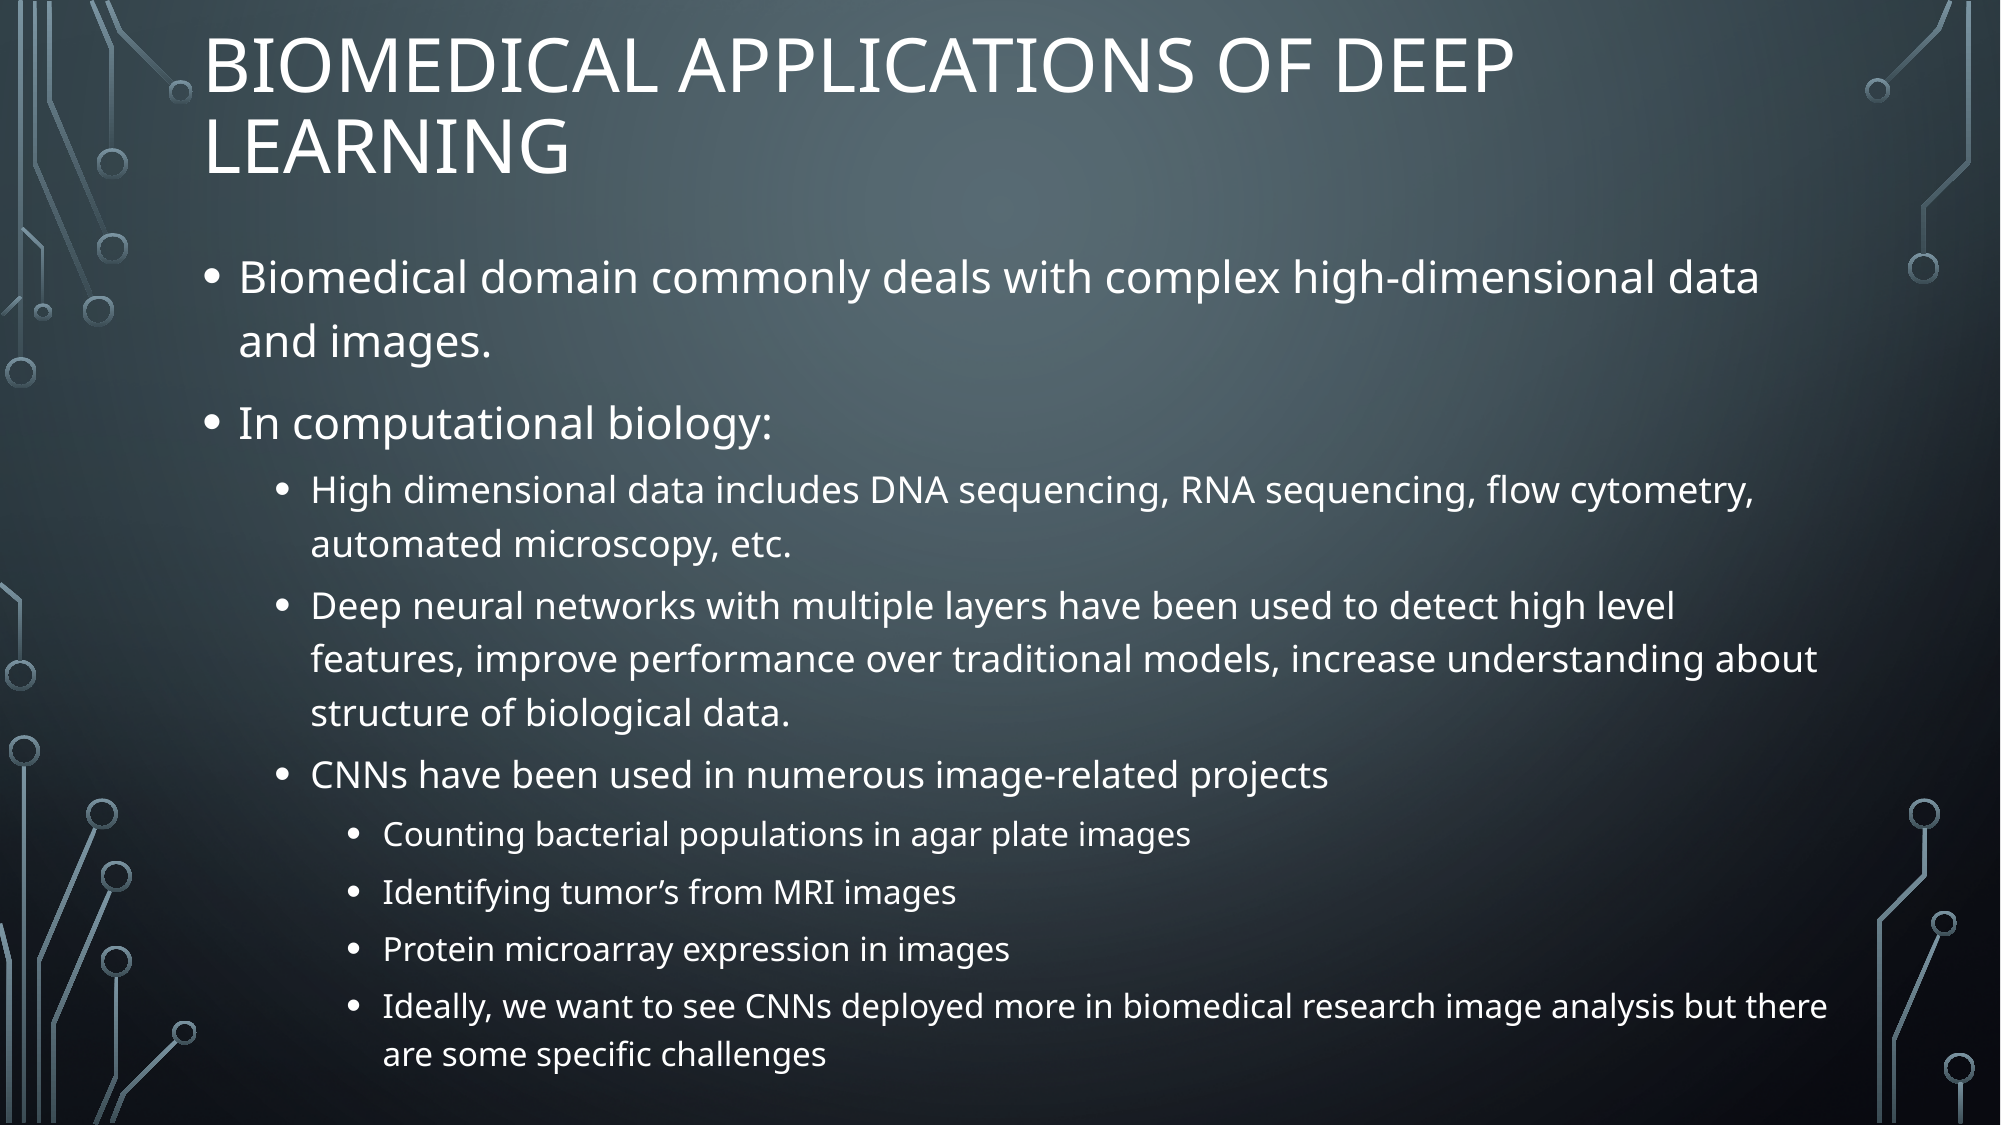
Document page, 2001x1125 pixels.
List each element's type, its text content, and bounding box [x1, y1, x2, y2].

title Biomedical Applications of deep Learning [187, 46, 1813, 172]
list Biomedical domain commonly deals with complex high-dimensional data and images. In computational biology: High dimensional data includes DNA sequencing, RNA sequencing, flow cytometry, automated microscopy, etc. Deep neural networks with multiple layers have been used to detect high level features, improve performance over traditional models, increase understanding about structure of biological data. CNNs have been used in numerous image-related projects Counting bacterial populations in agar plate images Identifying tumor’s from MRI images Protein microarray expression in images Ideally, we want to see CNNs deployed more in biomedical research image analysis but there are some specific challenges [187, 230, 1851, 1082]
